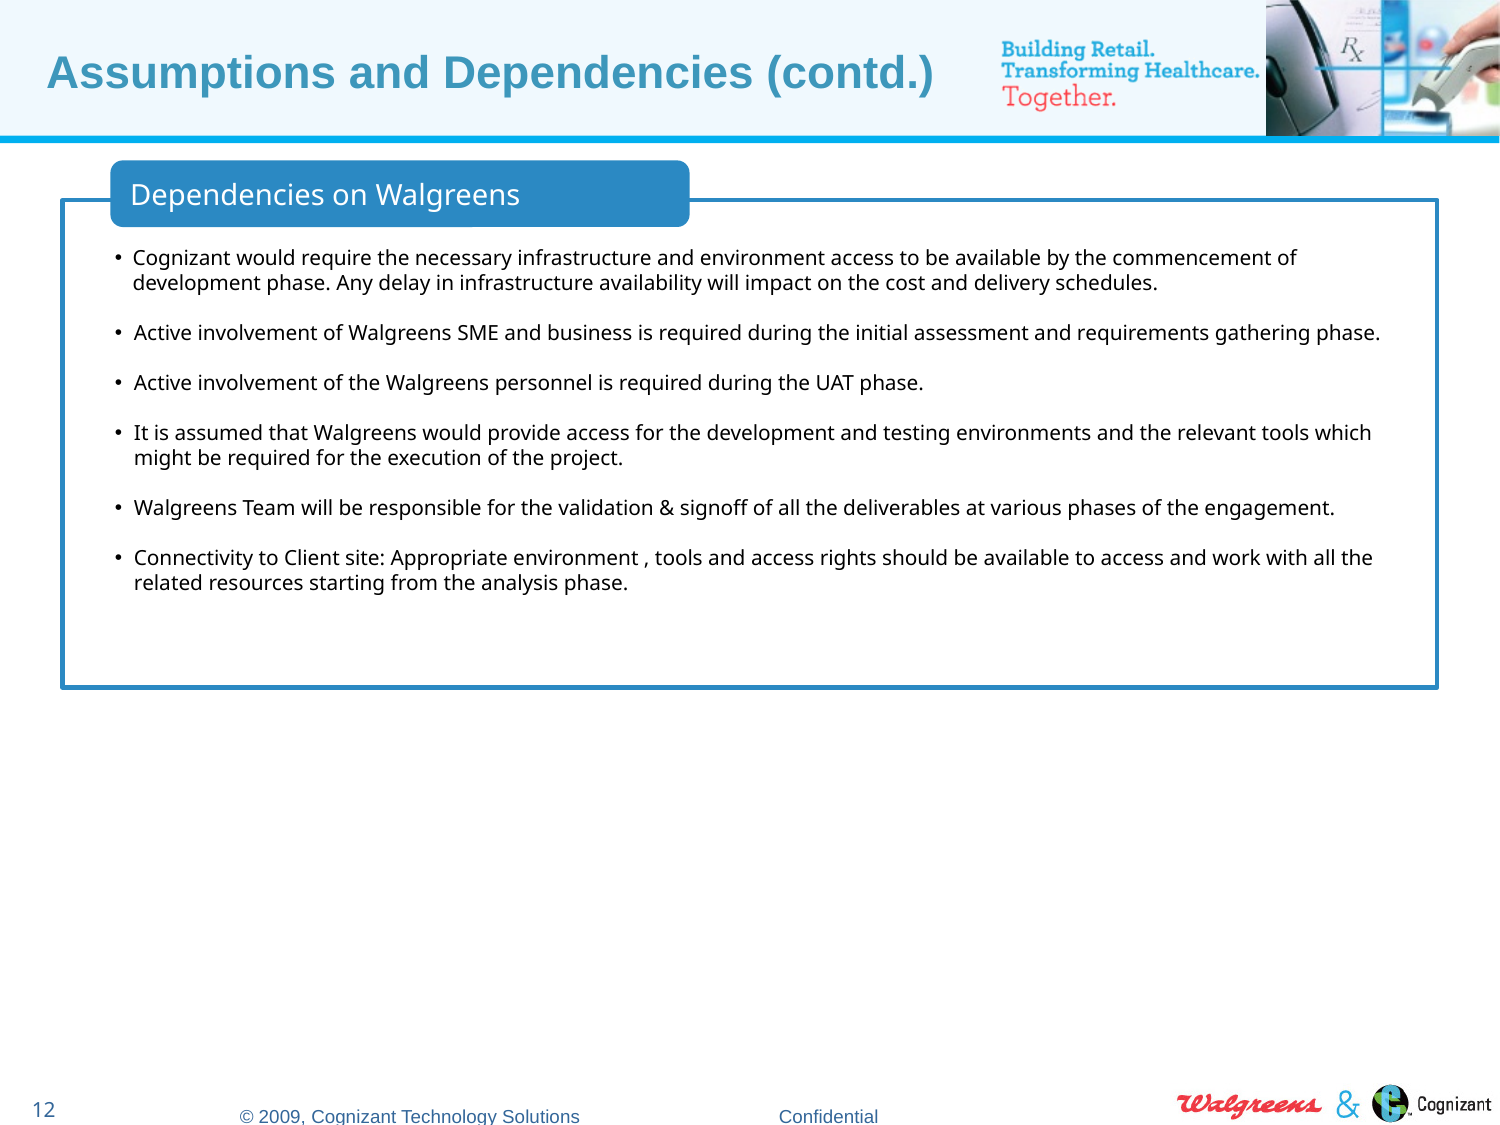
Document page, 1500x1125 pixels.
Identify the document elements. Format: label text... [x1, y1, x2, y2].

picture [1044, 0, 1500, 135]
picture [1162, 1083, 1500, 1125]
text_box [60, 198, 1439, 690]
title Assumptions and Dependencies (contd.) [31, 0, 1044, 140]
text_box Cognizant would require the necessary infrastructure and environment access to be available by the commencement of development phase. Any delay in infrastructure availability will impact on the cost and delivery schedules. Active involvement of Walgreens SME and business is required during the initial assessment and requirements gathering phase. Active involvement of the Walgreens personnel is required during the UAT phase. It is assumed that Walgreens would provide access for the development and testing environments and the relevant tools which might be required for the execution of the project. Walgreens Team will be responsible for the validation & signoff of all the deliverables at various phases of the engagement. Connectivity to Client site: Appropriate environment , tools and access rights should be available to access and work with all the related resources starting from the analysis phase. [99, 237, 1400, 677]
text_box Dependencies on Walgreens [110, 160, 690, 228]
